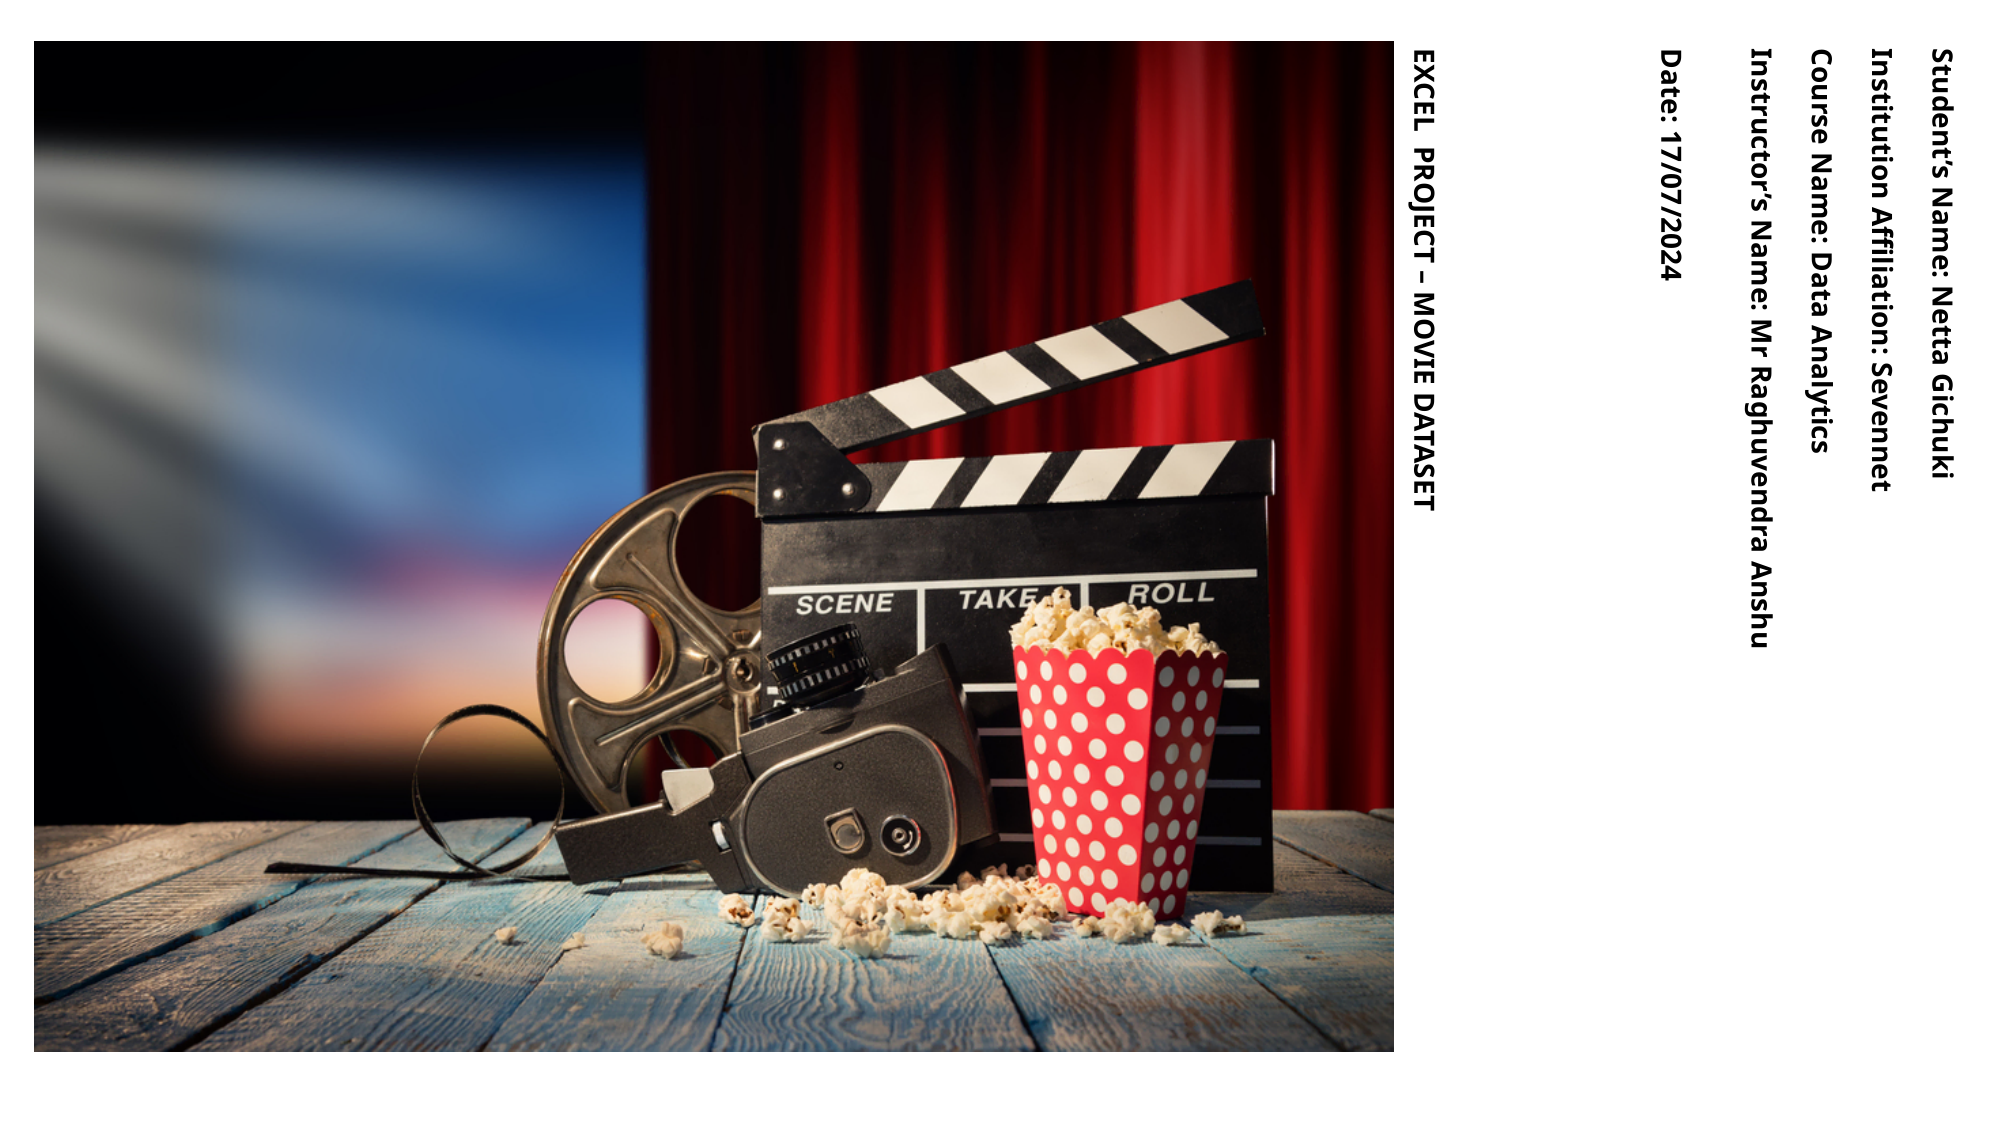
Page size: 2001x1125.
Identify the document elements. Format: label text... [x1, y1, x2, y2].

title Student’s Name: Netta Gichuki Institution Affiliation: Sevennet Course Name: Data Analytics Instructor’s Name: Mr Raghuvendra Anshu Date: 17/07/2024 EXCEL PROJECT – MOVIE DATASET [1394, 41, 1972, 1052]
picture [34, 41, 1394, 1052]
